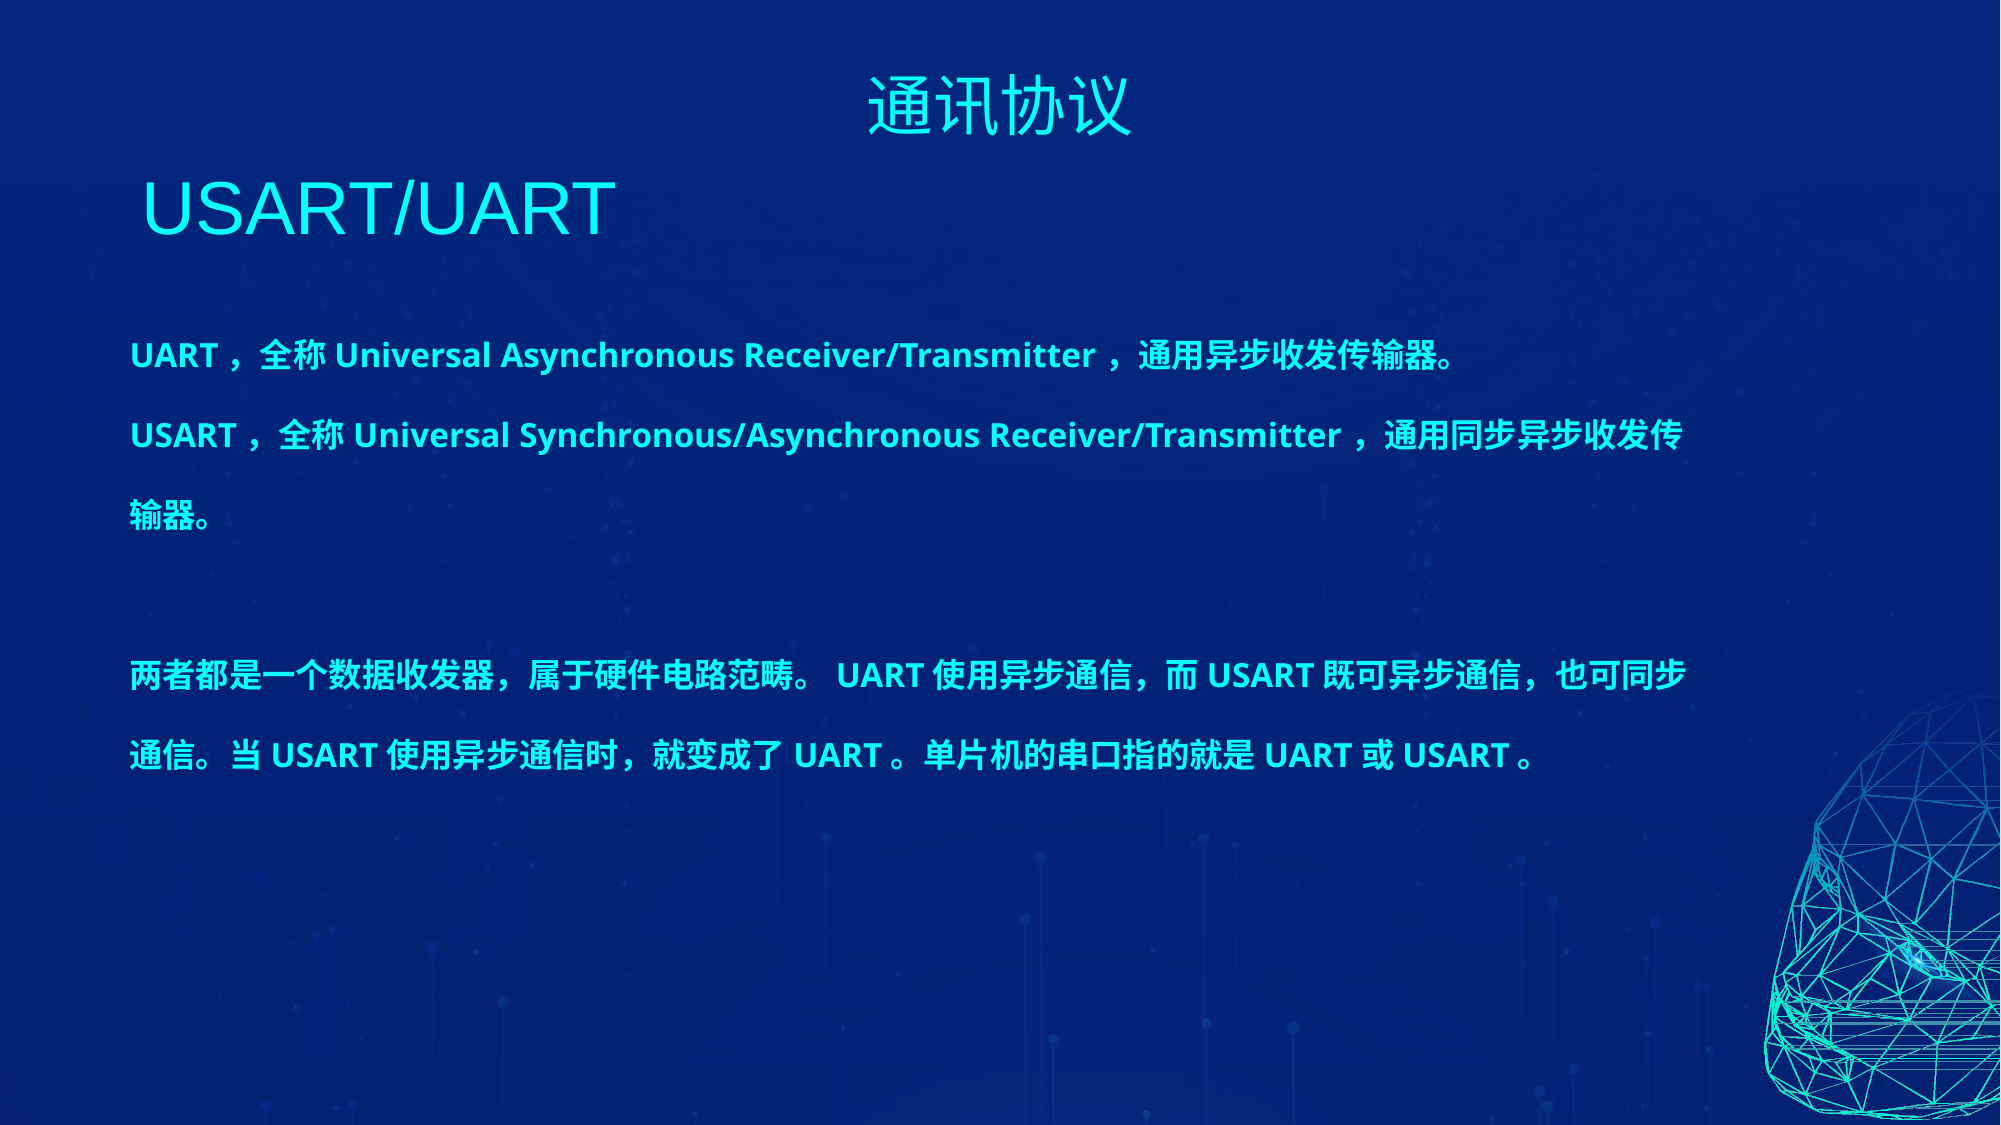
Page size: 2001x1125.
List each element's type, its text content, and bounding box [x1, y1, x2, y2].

text_box UART，全称Universal Asynchronous Receiver/Transmitter，通用异步收发传输器。 USART，全称Universal Synchronous/Asynchronous Receiver/Transmitter，通用同步异步收发传输器。 两者都是一个数据收发器，属于硬件电路范畴。UART使用异步通信，而USART既可异步通信，也可同步通信。当USART使用异步通信时，就变成了UART。单片机的串口指的就是UART或USART。 [114, 287, 1714, 782]
picture [1821, 872, 2001, 1041]
text_box 通讯协议 [851, 56, 1149, 151]
text_box USART/UART [114, 152, 633, 257]
